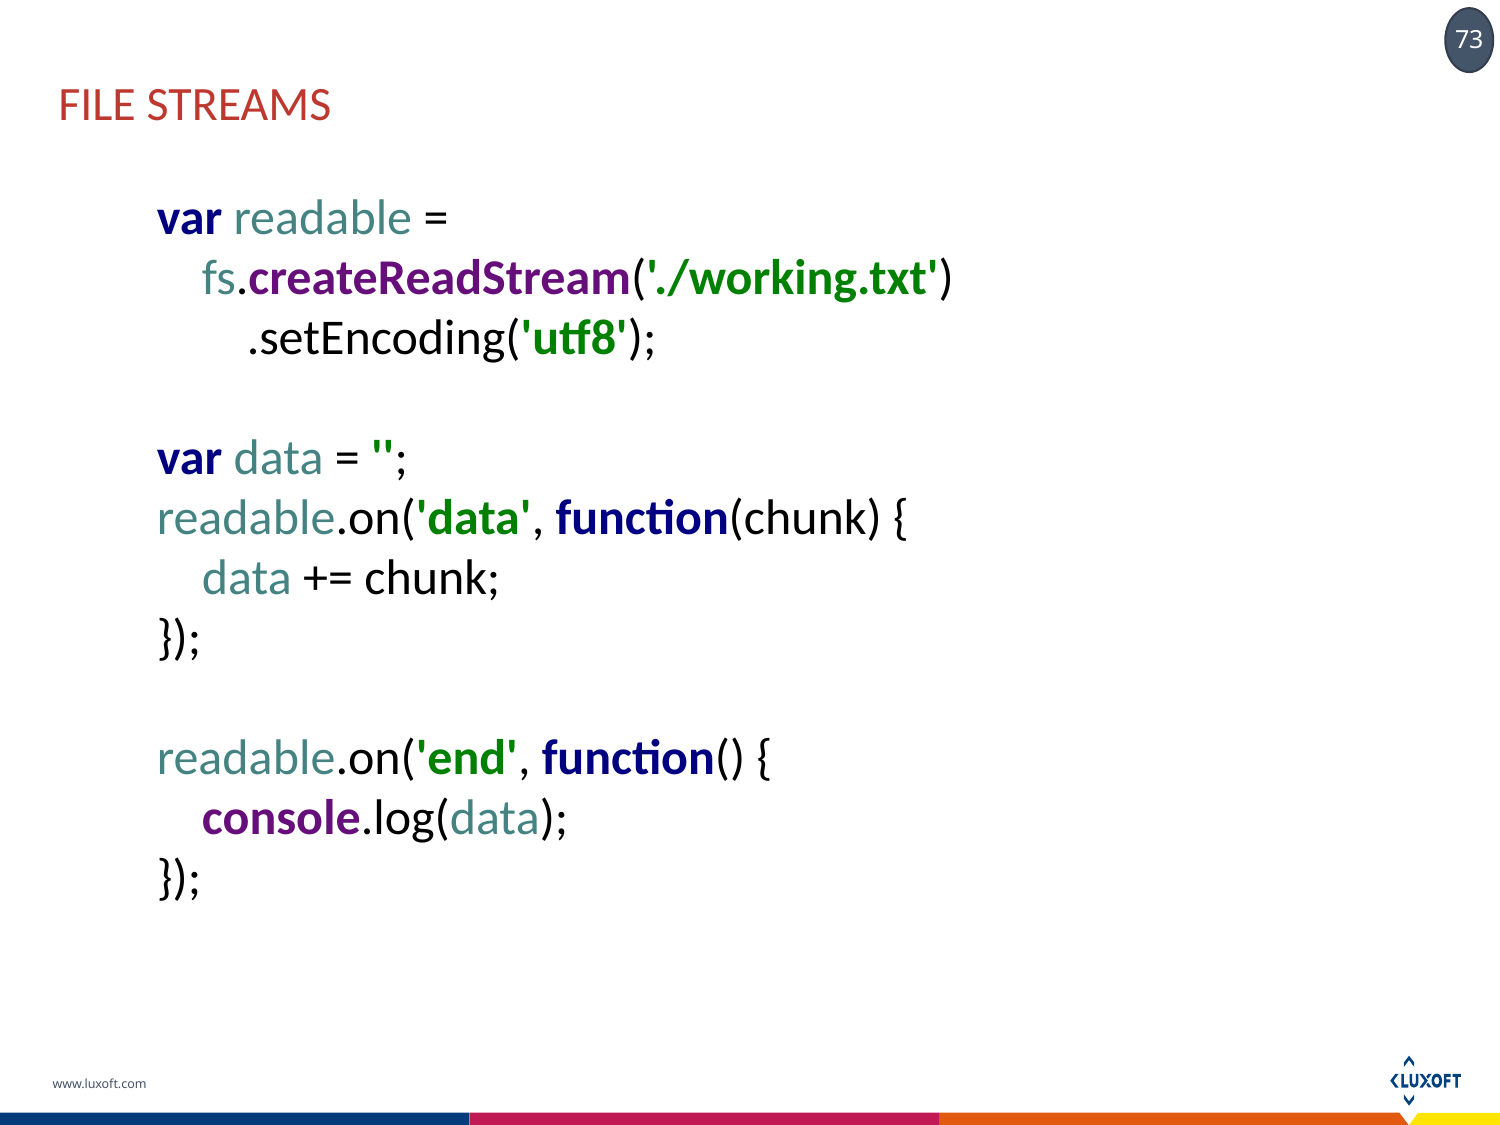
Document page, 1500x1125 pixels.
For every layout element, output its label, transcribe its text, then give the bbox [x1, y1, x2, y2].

text_box var readable = fs.createReadStream('./working.txt') .setEncoding('utf8'); var data = ''; readable.on('data', function(chunk) { data += chunk; }); readable.on('end', function() { console.log(data); }); [142, 177, 1125, 1033]
title File streams [47, 59, 1457, 143]
